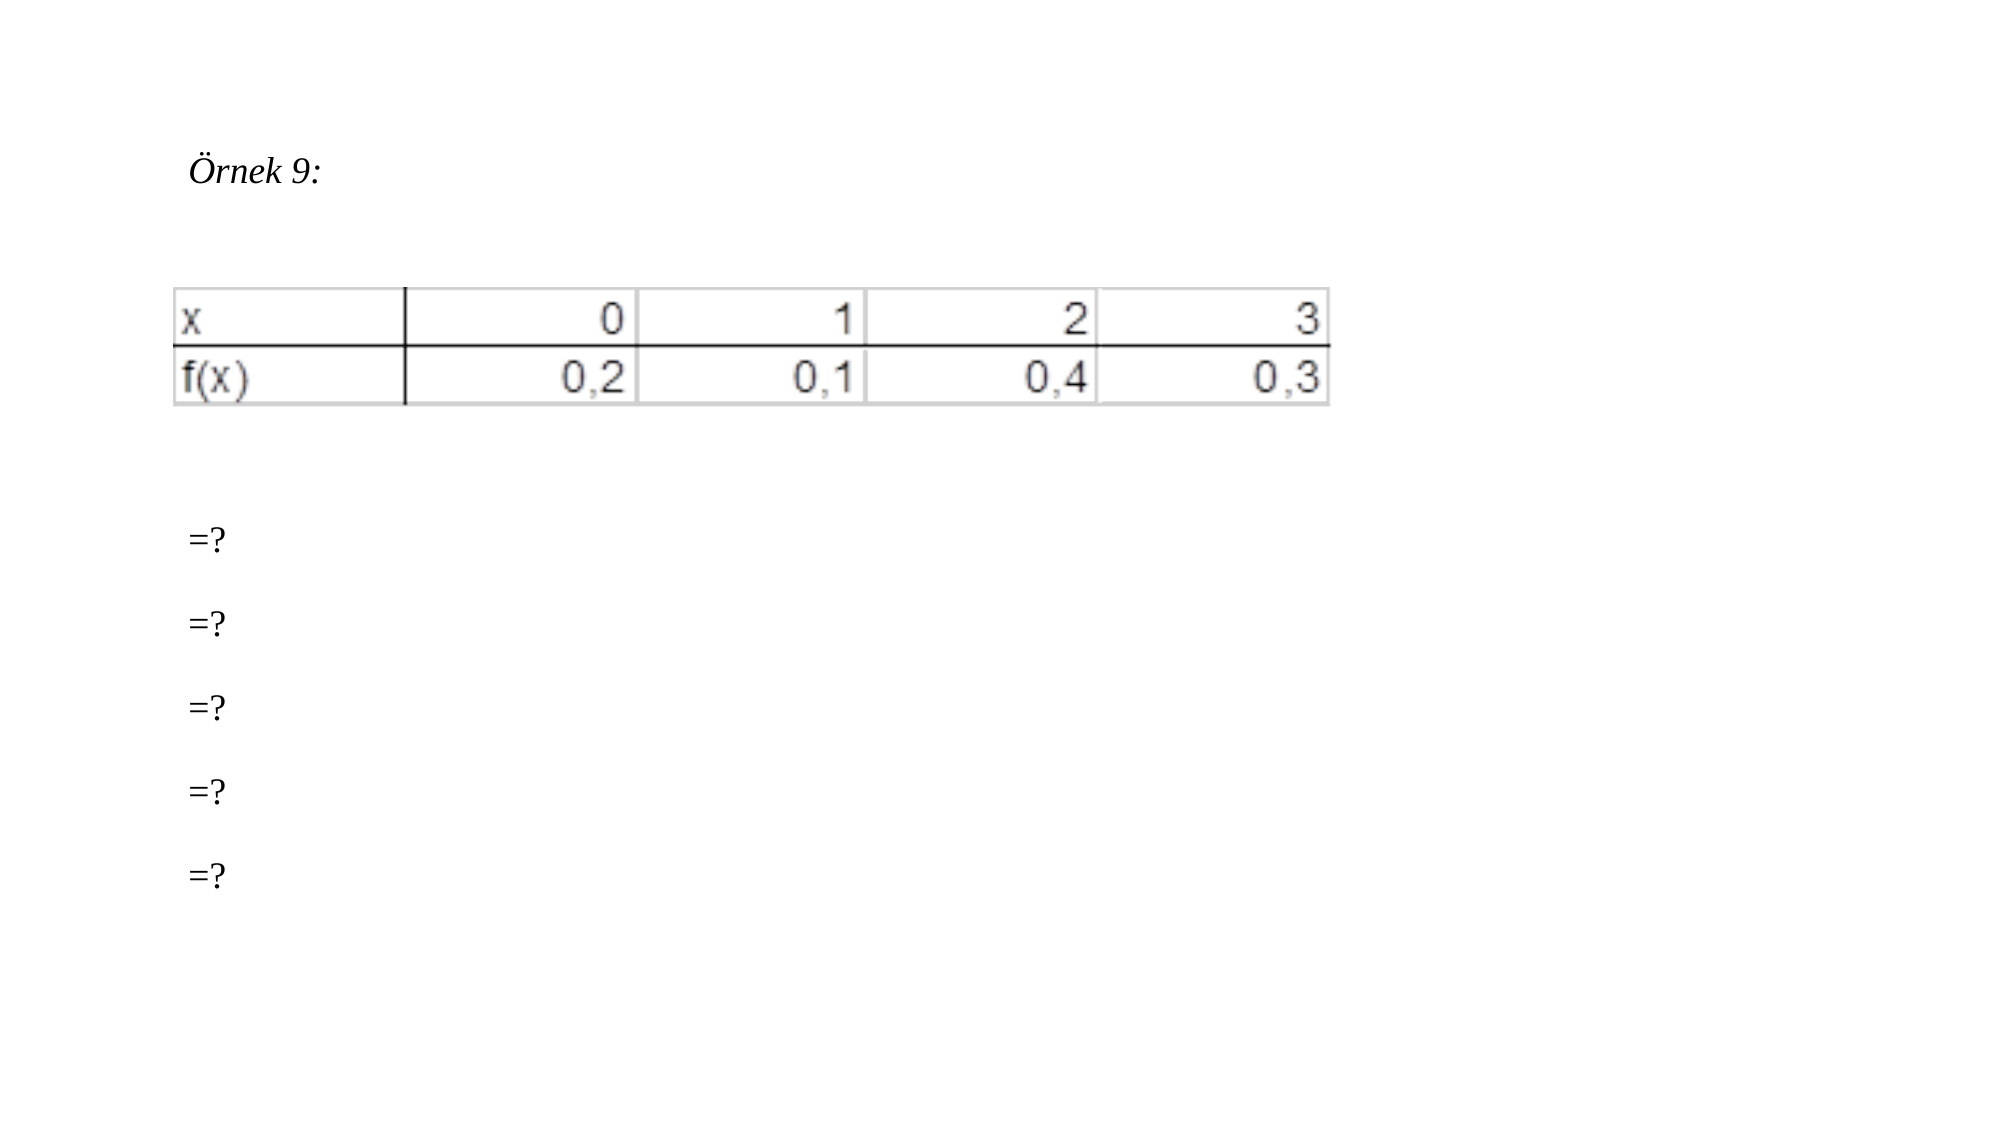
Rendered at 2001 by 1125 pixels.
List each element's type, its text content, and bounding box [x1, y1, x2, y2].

picture [173, 287, 1338, 413]
text_box Örnek 9: [173, 116, 1174, 199]
